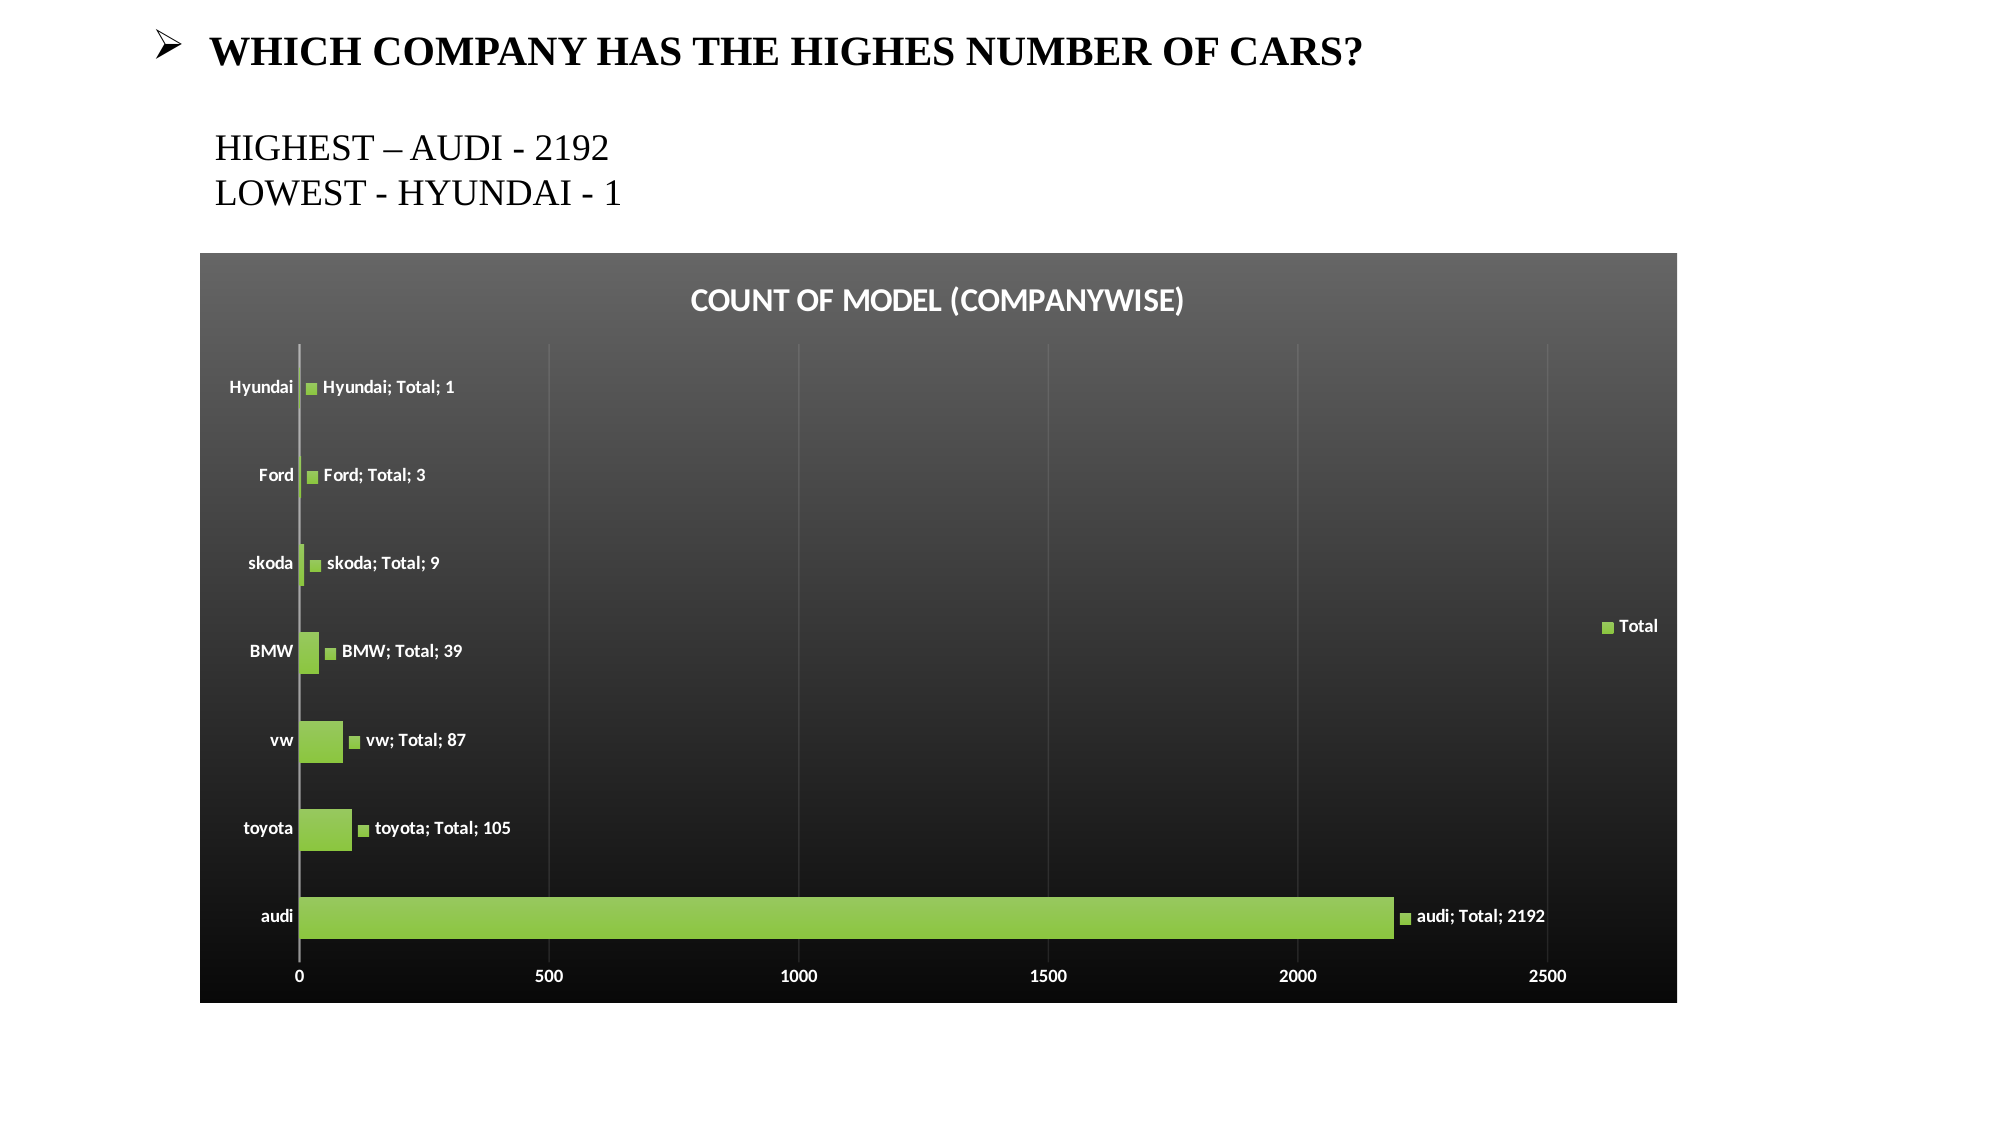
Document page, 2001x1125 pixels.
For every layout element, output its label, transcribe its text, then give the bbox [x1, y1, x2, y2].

chart [199, 253, 1678, 1003]
text_box HIGHEST – AUDI - 2192 LOWEST - HYUNDAI - 1 [200, 115, 1373, 221]
title WHICH COMPANY HAS THE HIGHES NUMBER OF CARS? [137, 20, 1863, 84]
